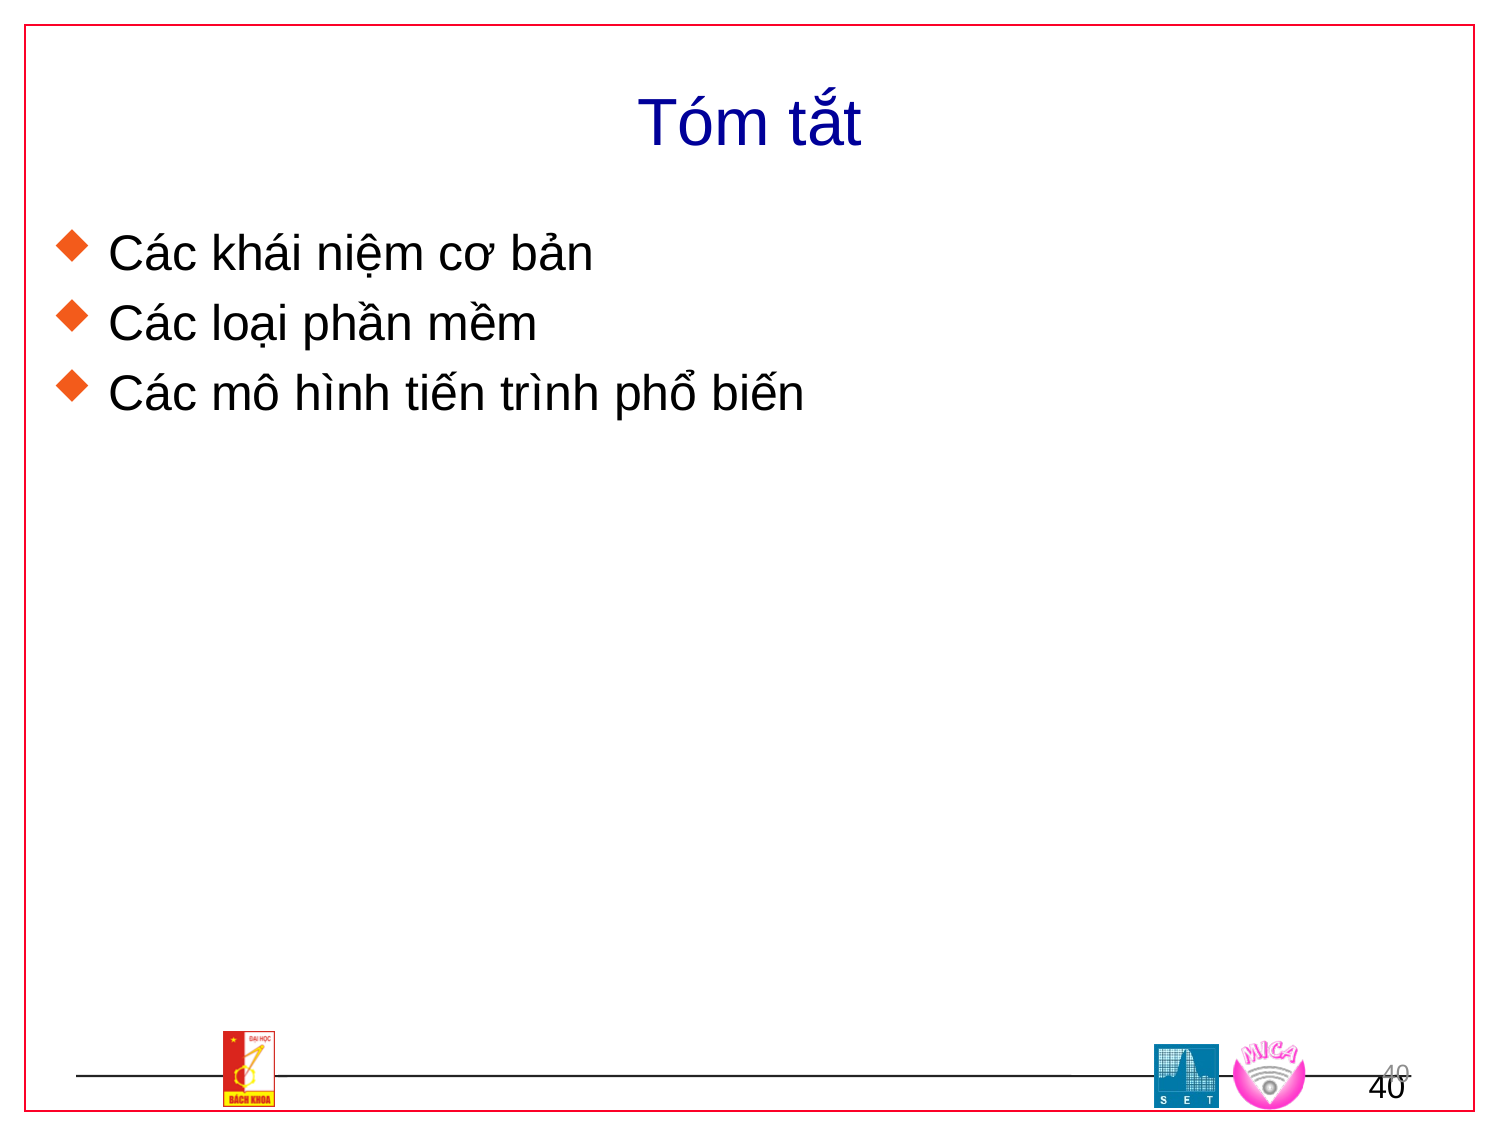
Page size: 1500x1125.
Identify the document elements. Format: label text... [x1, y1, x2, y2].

picture [1231, 1103, 1307, 1111]
title Tóm tắt [111, 74, 1388, 163]
picture [222, 1064, 276, 1108]
list Các khái niệm cơ bản Các loại phần mềm Các mô hình tiến trình phổ biến [36, 212, 1463, 1064]
slide_number 40 [1074, 1042, 1425, 1103]
